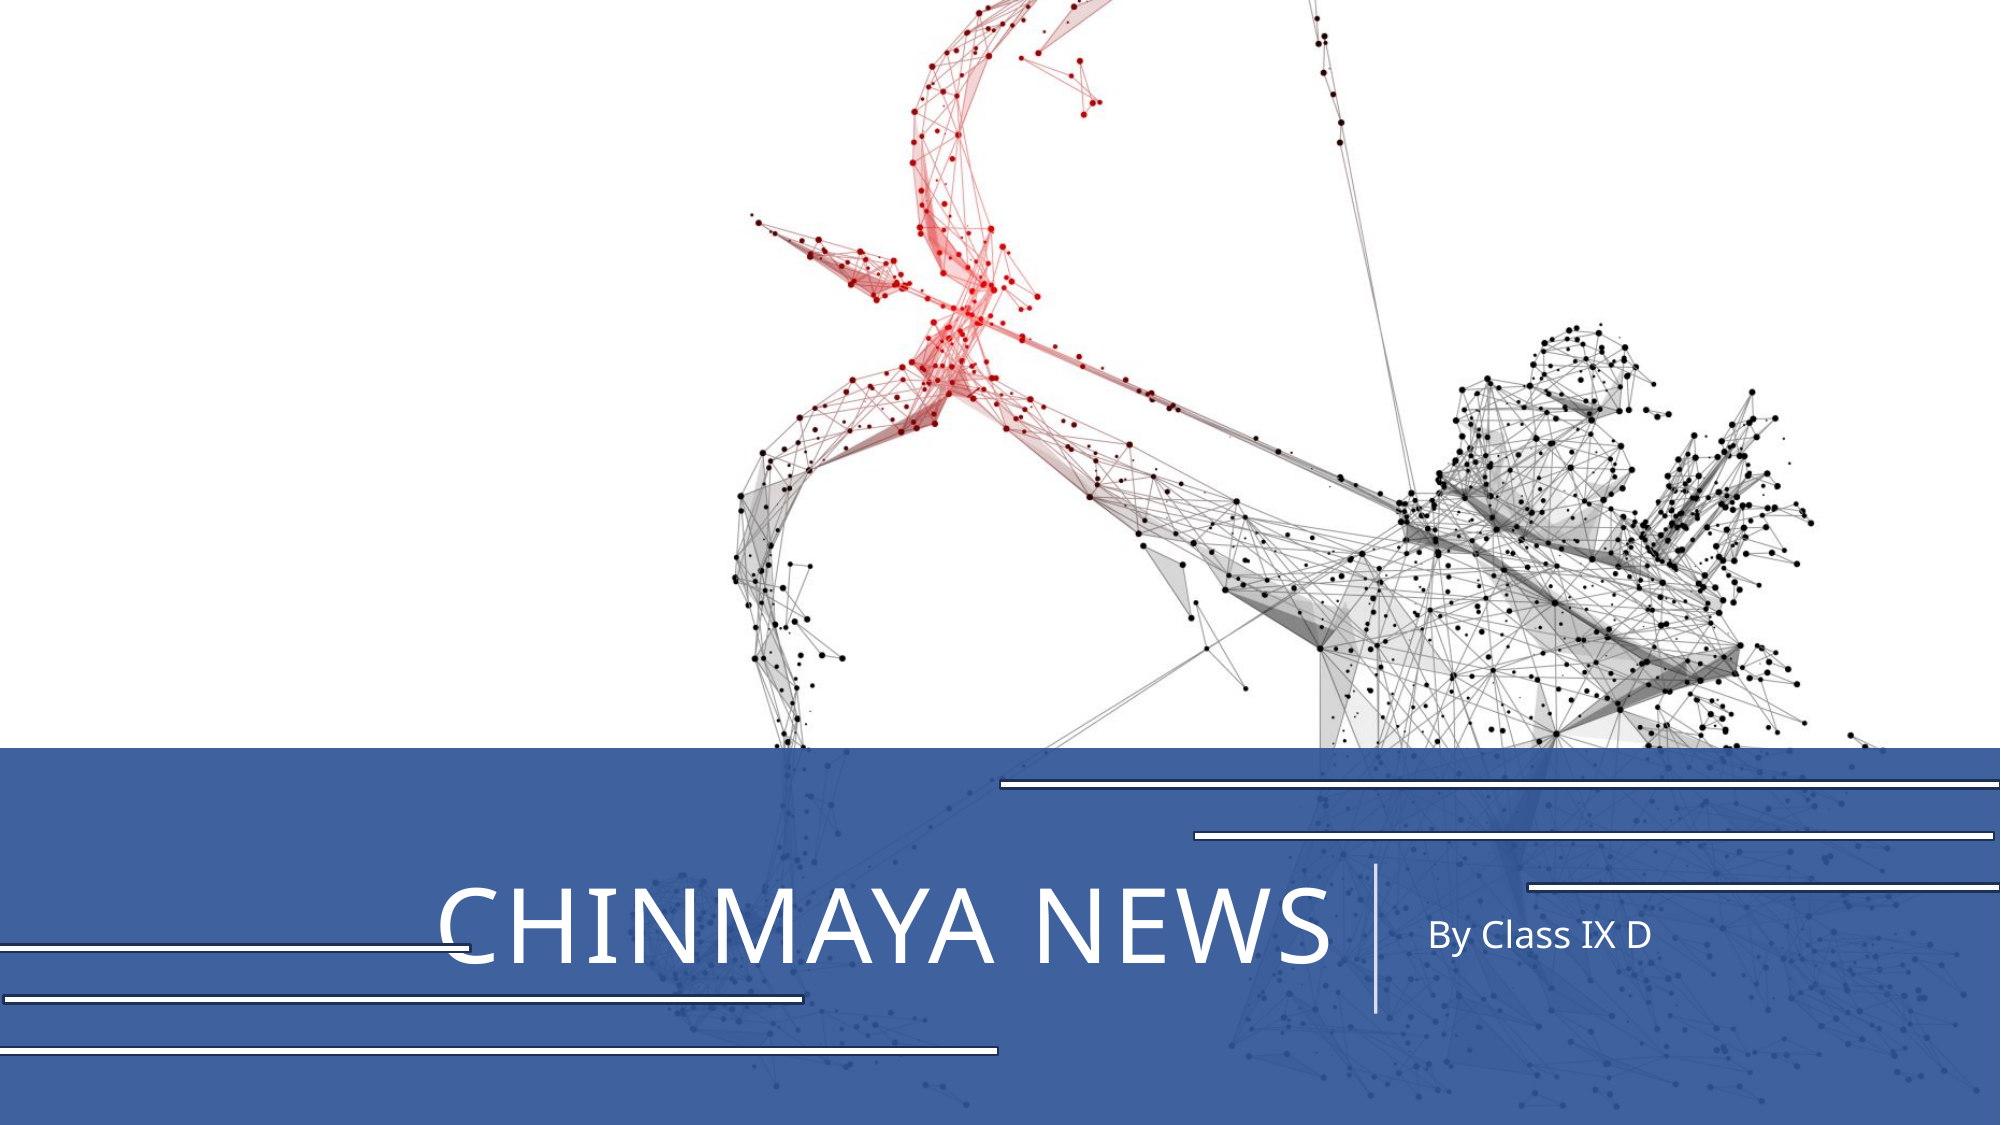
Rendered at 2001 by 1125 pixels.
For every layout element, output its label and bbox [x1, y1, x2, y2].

text_box [0, 780, 2000, 1056]
picture [0, 1056, 2000, 1125]
picture [0, 0, 2000, 780]
